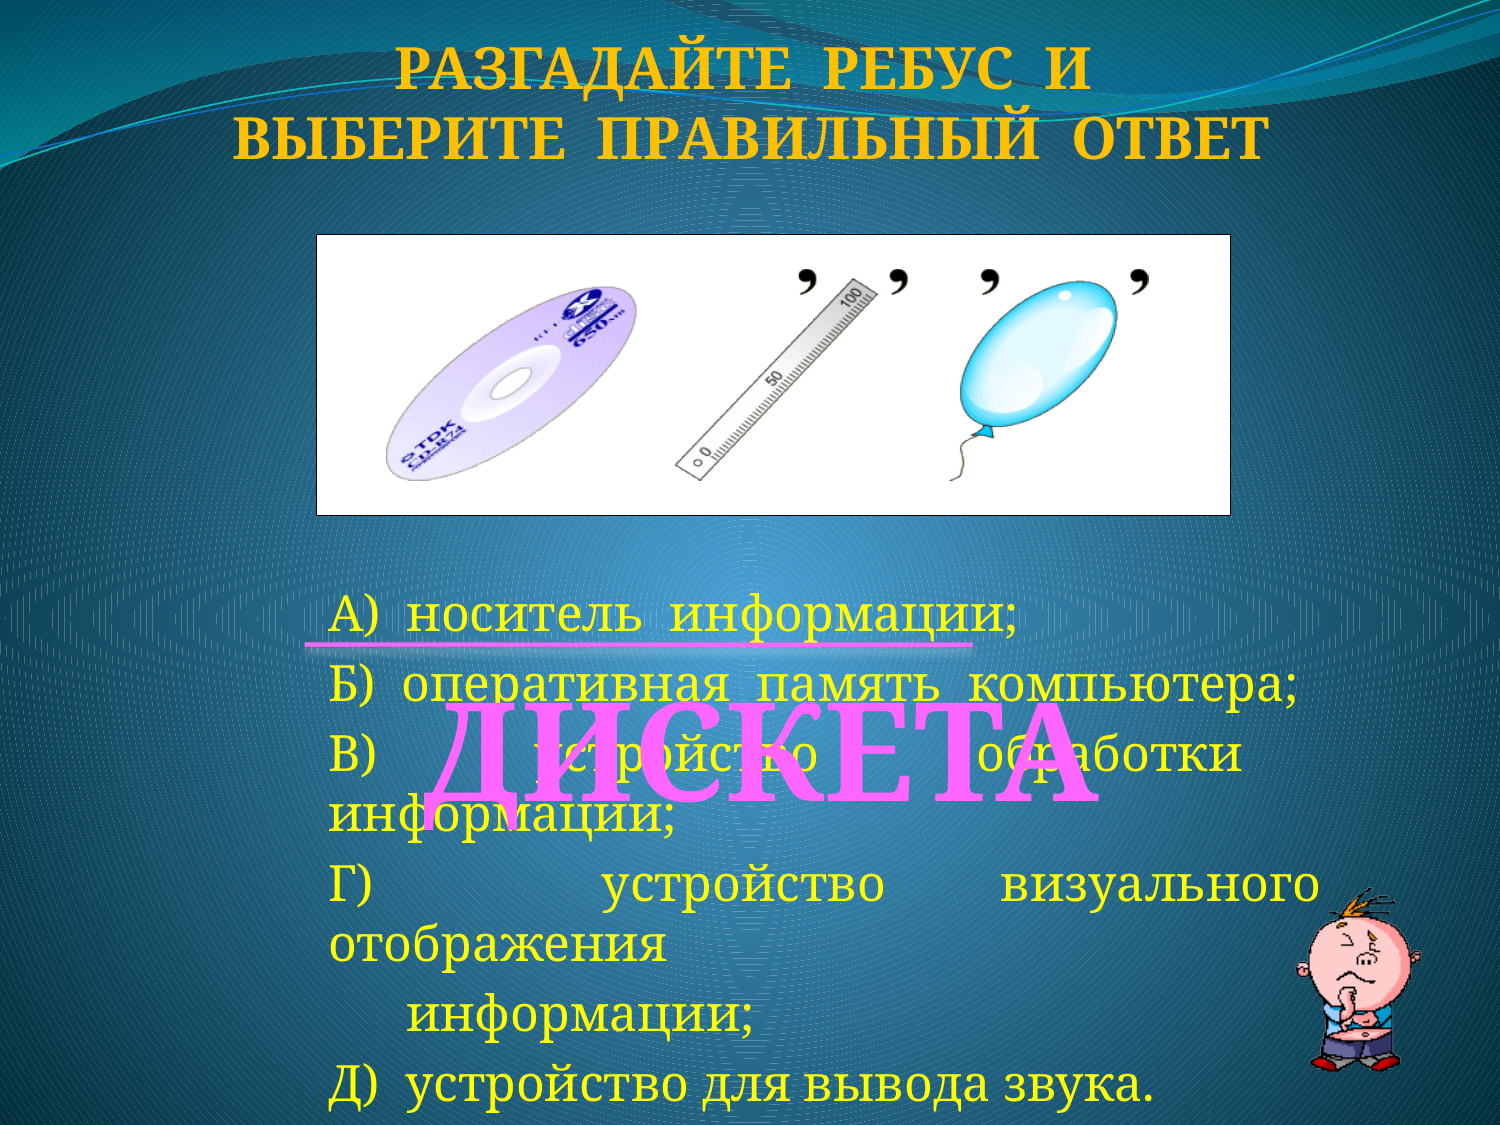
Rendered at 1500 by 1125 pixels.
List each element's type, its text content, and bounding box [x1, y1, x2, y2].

text_box Разгадайте ребус и Выберите правильный ответ [217, 23, 1285, 179]
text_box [316, 234, 1231, 516]
subtitle А) носитель информации; Б) оперативная память компьютера; В) устройство обработки информации; Г) устройство визуального отображения информации; Д) устройство для вывода звука. [328, 836, 1325, 1090]
text_box ДИСКЕТА [175, 656, 1348, 836]
picture [1277, 855, 1448, 1075]
subtitle А) носитель информации; Б) оперативная память компьютера; В) устройство обработки информации; Г) устройство визуального отображения информации; Д) устройство для вывода звука. [328, 574, 1325, 656]
